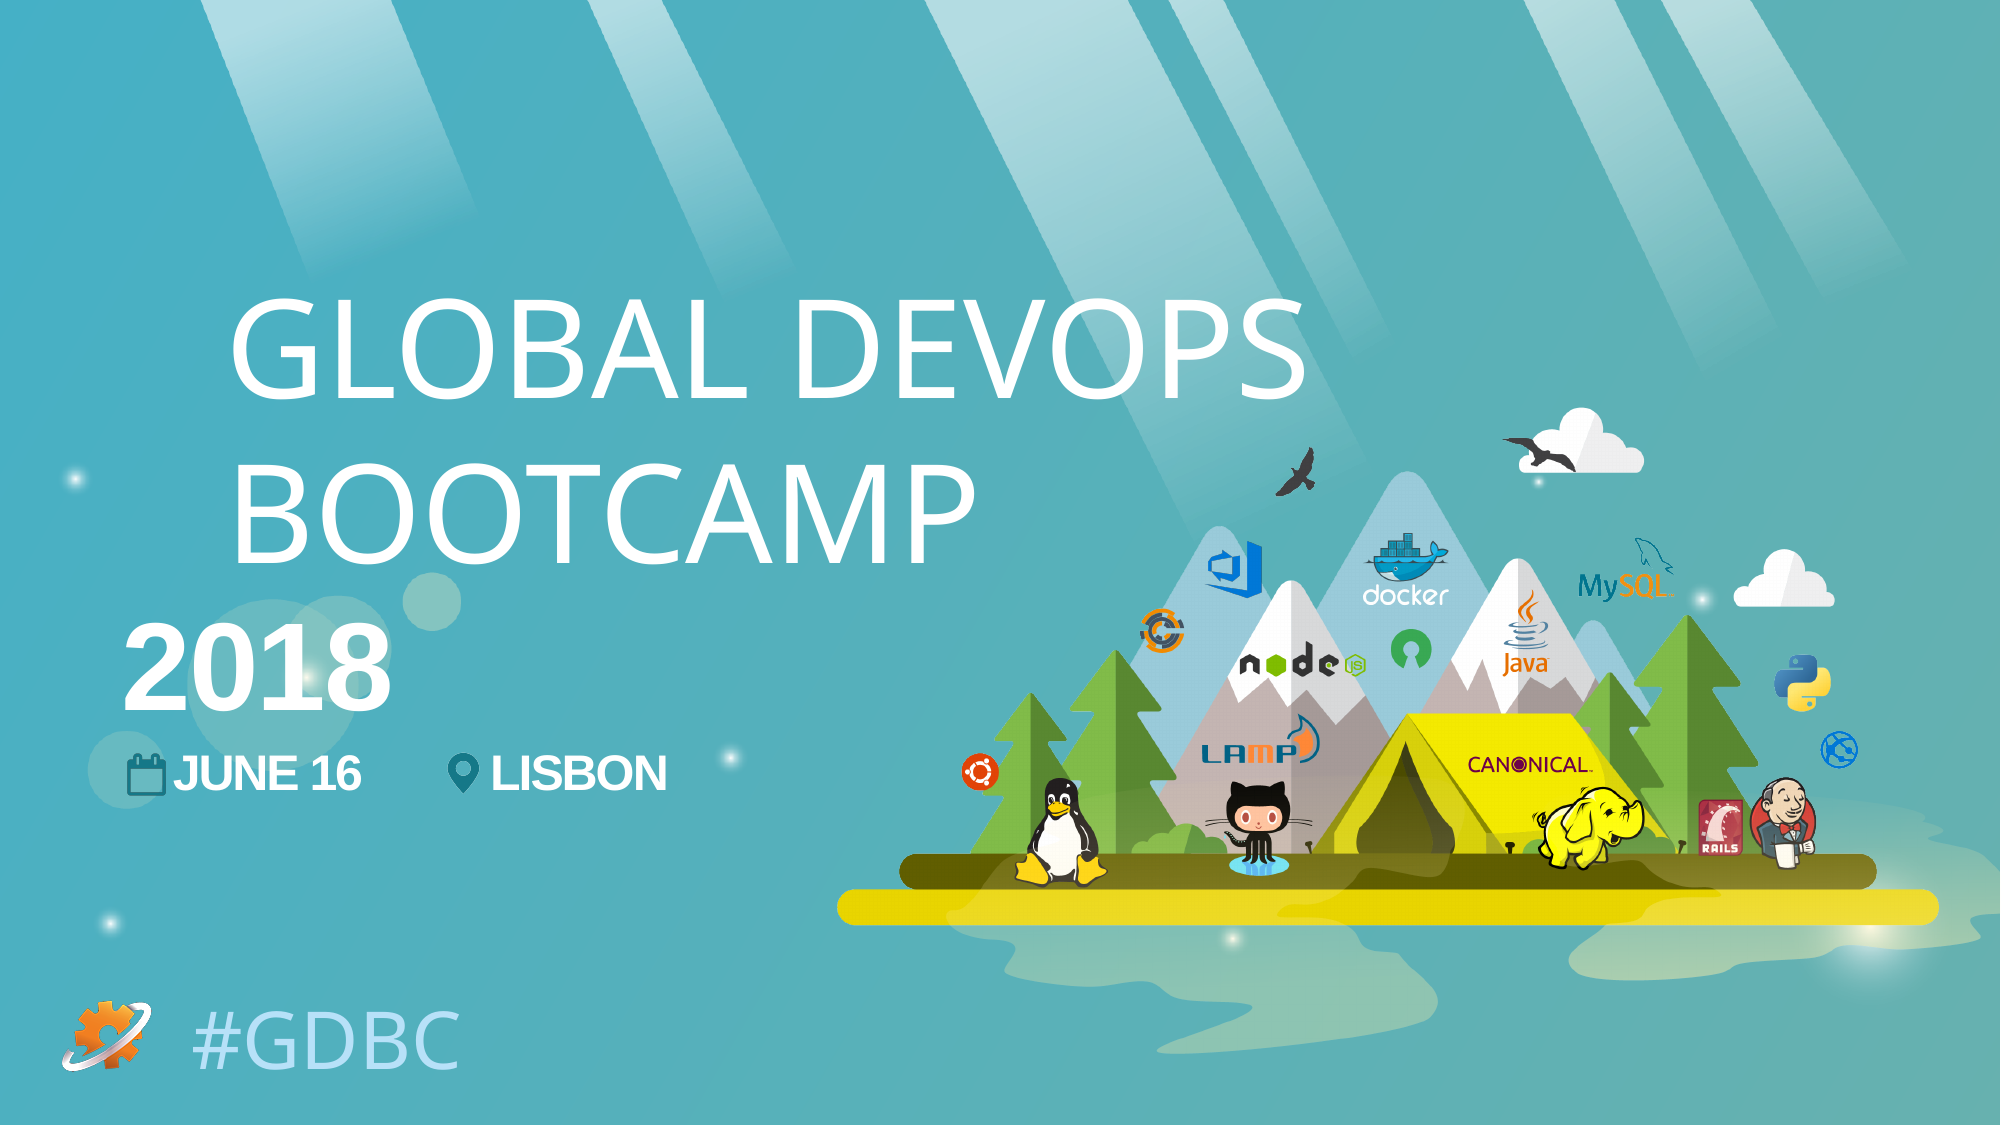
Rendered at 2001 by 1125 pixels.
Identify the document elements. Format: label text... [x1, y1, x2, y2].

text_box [446, 732, 696, 803]
picture [0, 0, 2001, 1091]
text_box 2018 [0, 587, 648, 733]
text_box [123, 732, 392, 803]
